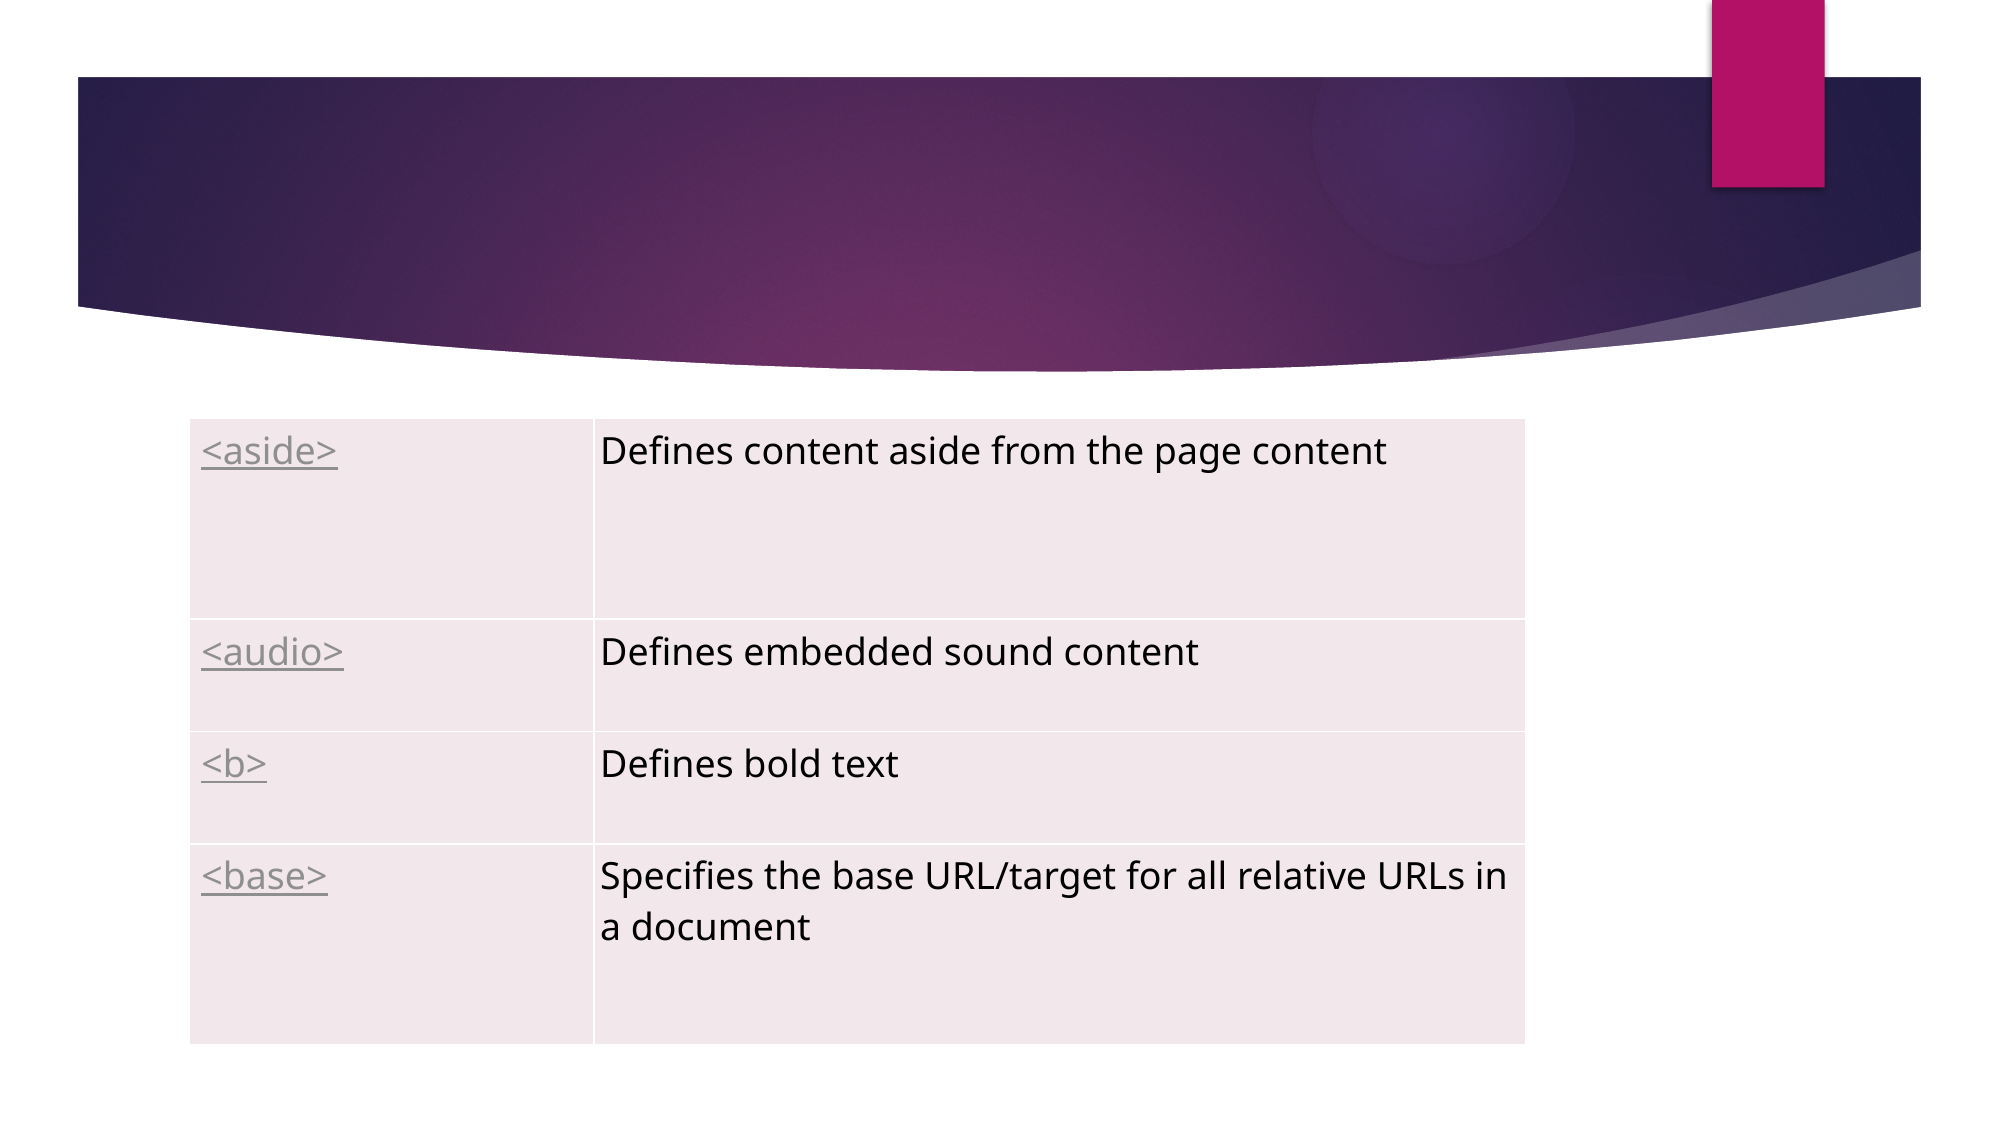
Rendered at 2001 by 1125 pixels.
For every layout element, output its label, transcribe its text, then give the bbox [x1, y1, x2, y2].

table_header <aside> [190, 419, 593, 618]
table_cell Specifies the base URL/target for all relative URLs in a document [595, 845, 1525, 1044]
table_cell Defines embedded sound content [595, 620, 1525, 731]
table_cell <base> [190, 845, 593, 1044]
table_cell <audio> [190, 620, 593, 731]
table_header Defines content aside from the page content [595, 419, 1525, 618]
table_cell <b> [190, 732, 593, 843]
table_cell Defines bold text [595, 732, 1525, 843]
